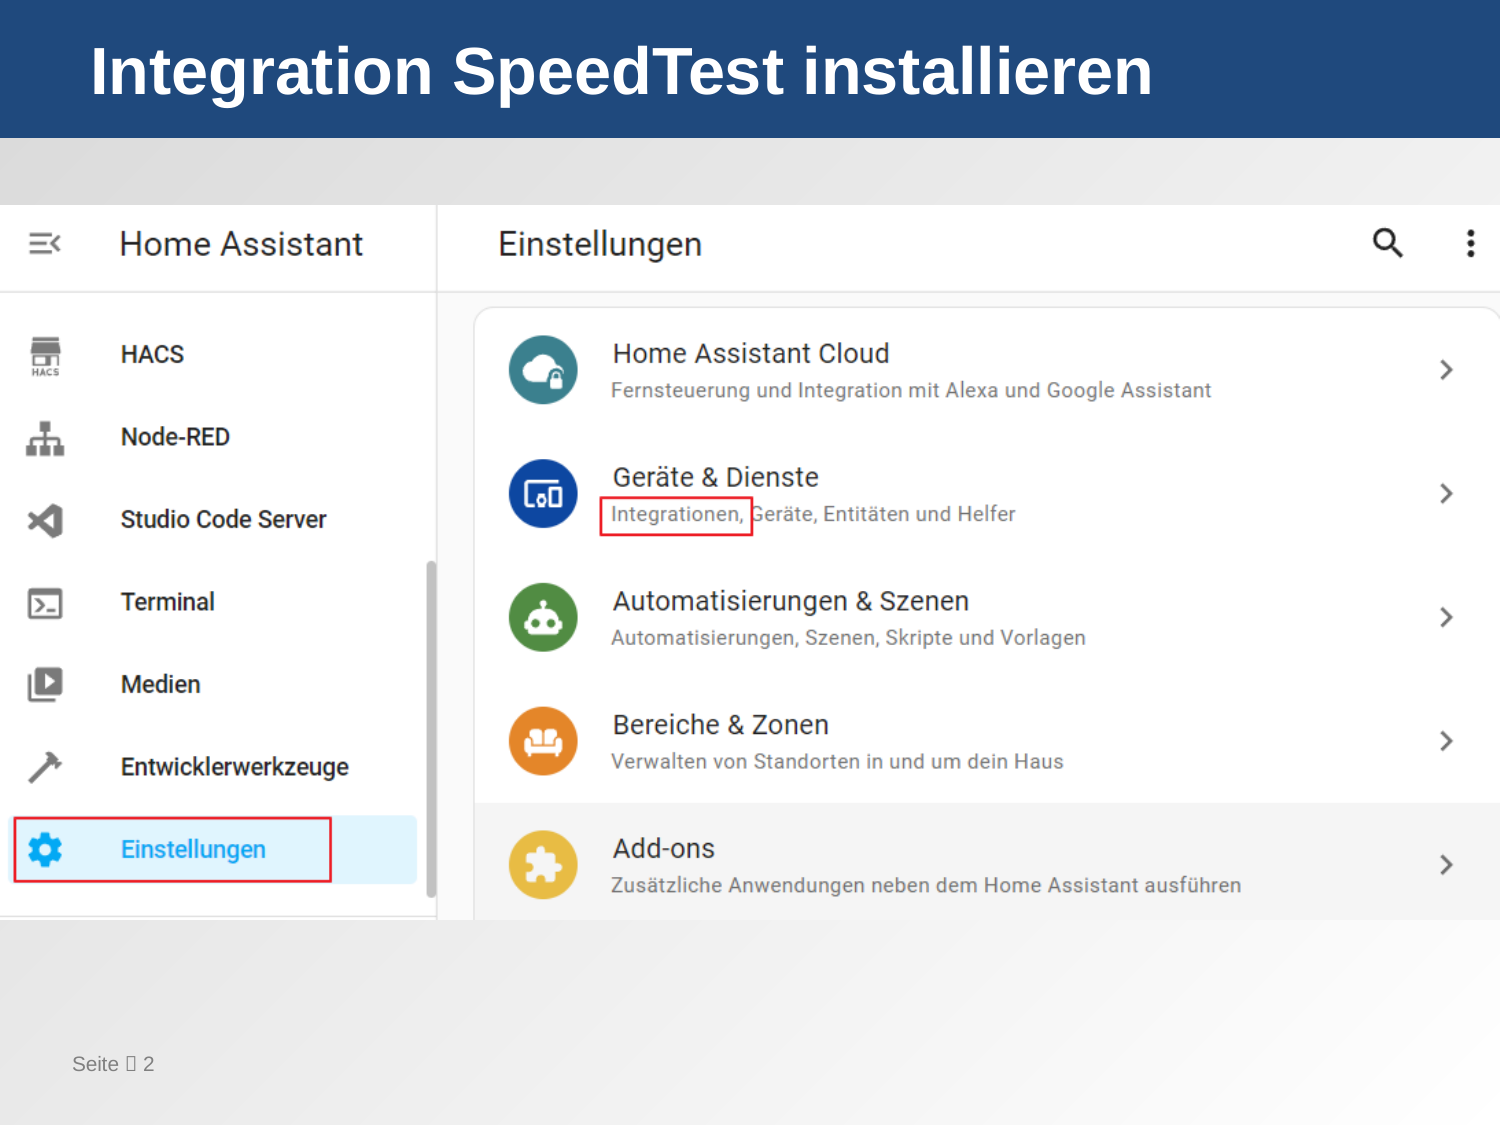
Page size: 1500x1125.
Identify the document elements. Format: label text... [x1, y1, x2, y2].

picture [0, 205, 1500, 920]
title Integration SpeedTest installieren [75, 20, 1425, 204]
